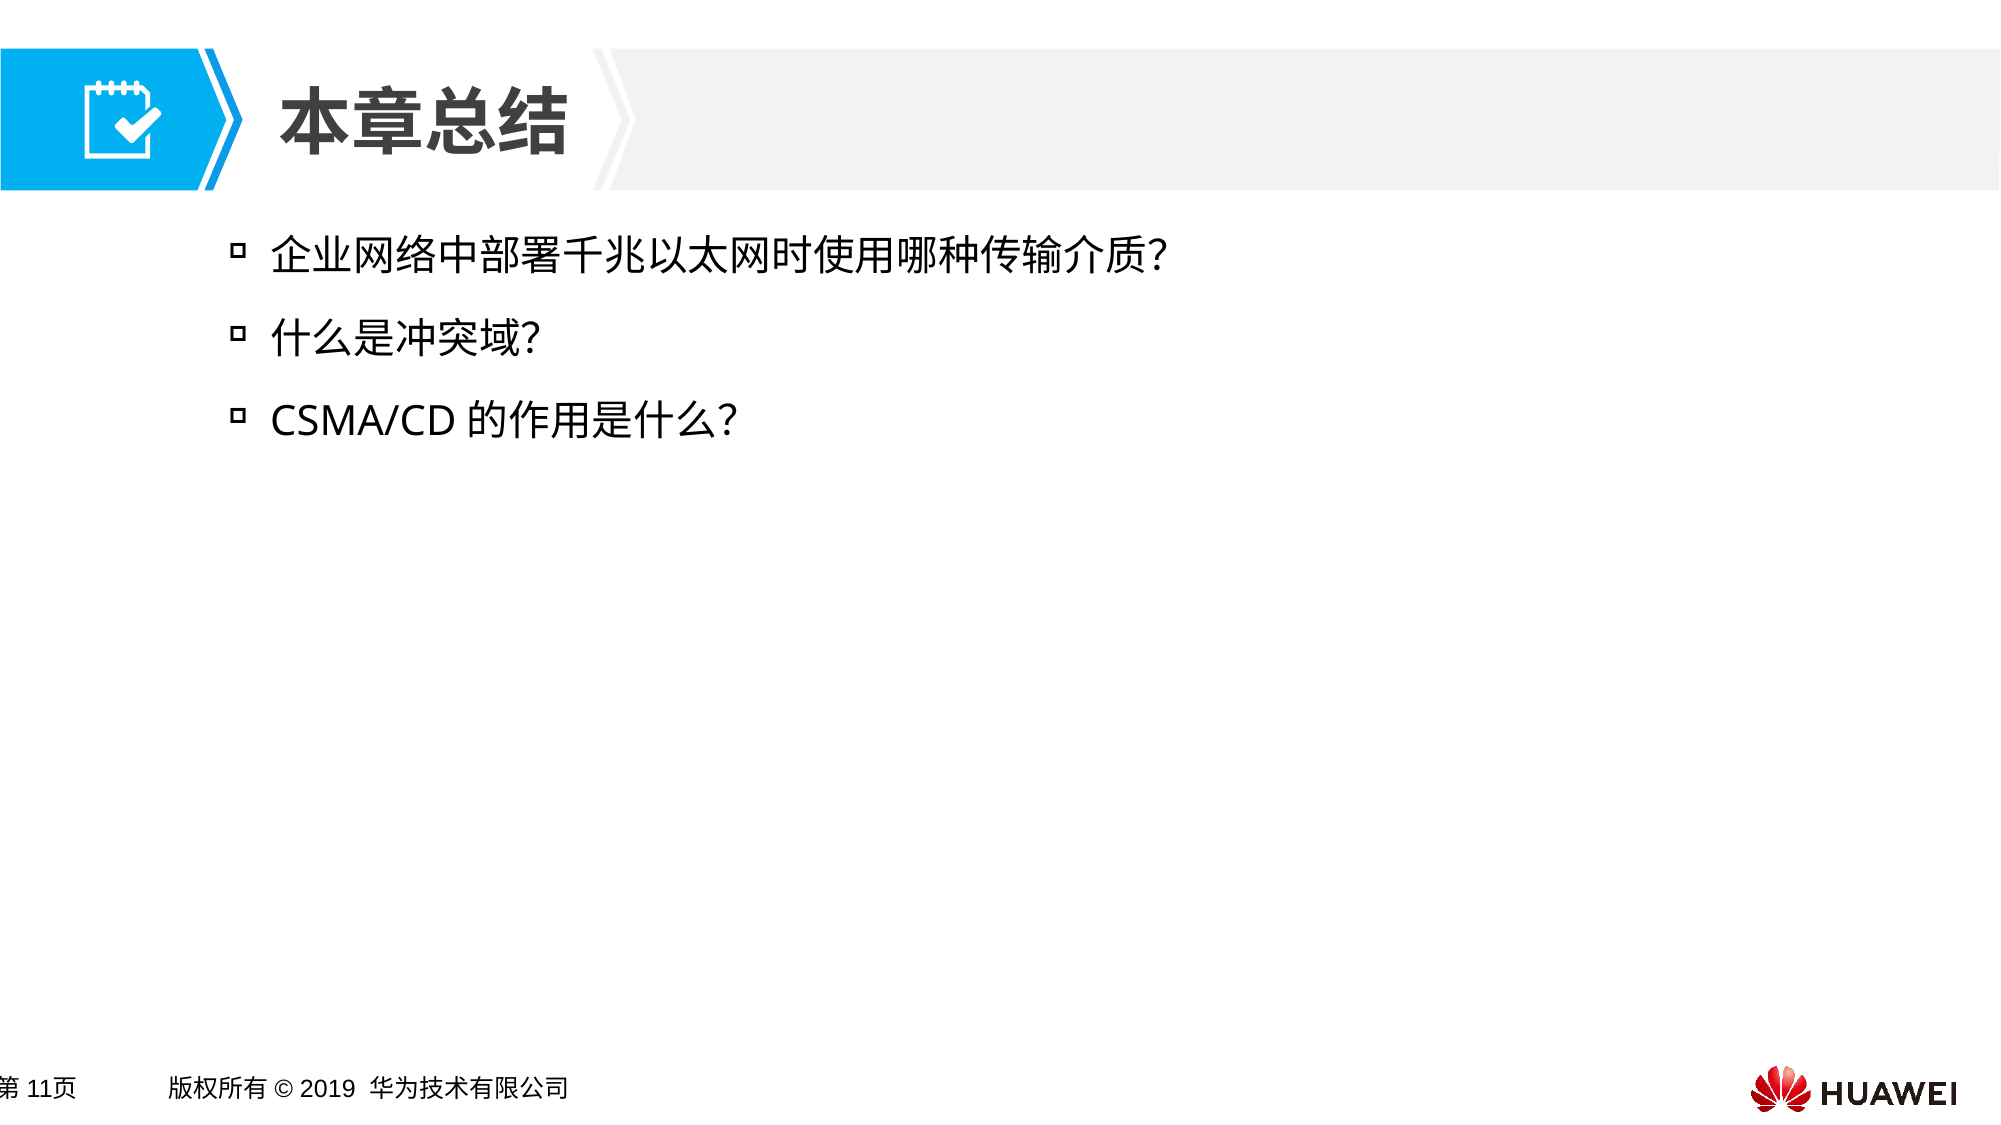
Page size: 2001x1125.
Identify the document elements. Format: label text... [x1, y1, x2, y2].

list 企业网络中部署千兆以太网时使用哪种传输介质？ 什么是冲突域？ CSMA/CD的作用是什么？ [149, 202, 1883, 971]
picture [1751, 1066, 1956, 1112]
